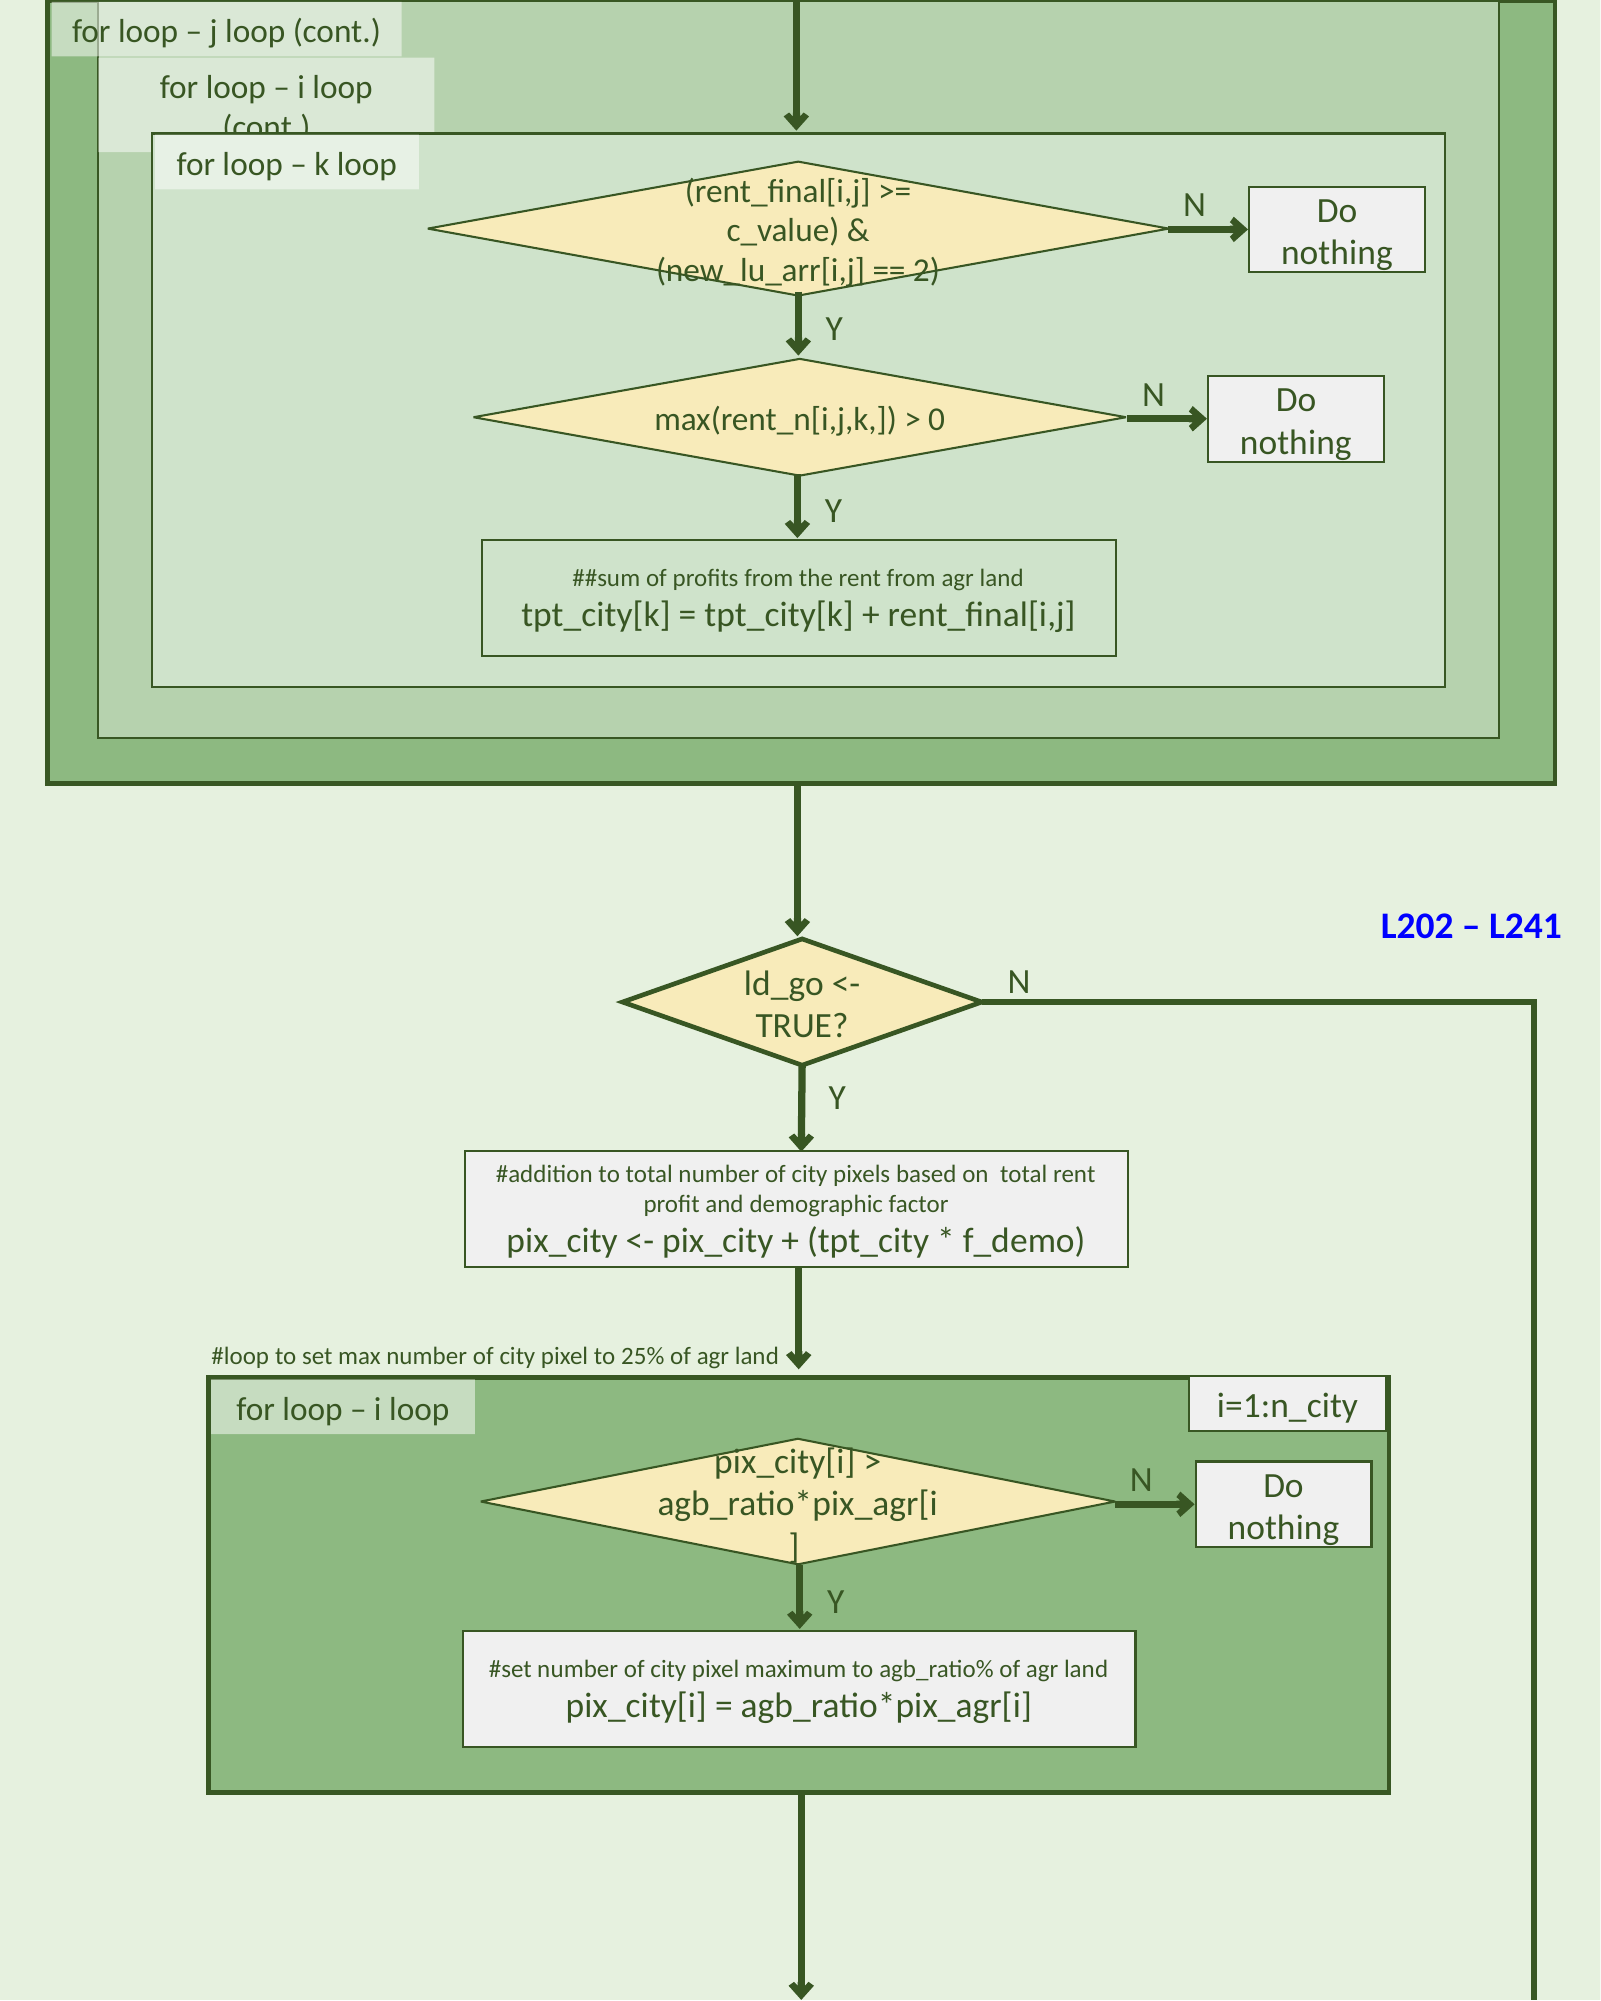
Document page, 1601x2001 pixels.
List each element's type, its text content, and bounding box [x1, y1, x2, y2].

text_box #loop to set max number of city pixel to 25% of agr land [196, 1332, 831, 1377]
text_box Y [809, 480, 857, 538]
text_box #addition to total number of city pixels based on total rent profit and demographic factor pix_city <- pix_city + (tpt_city * f_demo) [464, 1150, 981, 1268]
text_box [981, 1002, 1532, 1999]
text_box [207, 1377, 981, 1793]
text_box for loop – k loop [155, 134, 419, 190]
text_box max(rent_n[i,j,k,]) > 0 [473, 357, 1127, 477]
text_box Y [812, 1570, 860, 1629]
text_box Y [810, 297, 858, 355]
text_box Do nothing [1207, 375, 1385, 463]
text_box L202 – L241 [1366, 894, 1588, 954]
text_box ##sum of profits from the rent from agr land tpt_city[k] = tpt_city[k] + rent_final[i,j] [481, 539, 1117, 657]
text_box [46, 0, 1556, 784]
text_box for loop – j loop (cont.) [51, 1, 402, 57]
text_box [151, 132, 1446, 688]
text_box ld_go <- TRUE? [619, 937, 982, 1065]
text_box [97, 0, 1500, 739]
text_box for loop – i loop [211, 1379, 475, 1435]
text_box N [993, 951, 1046, 999]
text_box Y [813, 1067, 861, 1125]
text_box #set number of city pixel maximum to agb_ratio% of agr land pix_city[i] = agb_ratio*pix_agr[i] [462, 1630, 981, 1748]
text_box N [1127, 363, 1180, 418]
text_box for loop – i loop (cont.) [98, 57, 435, 153]
text_box (rent_final[i,j] >= c_value) & (new_lu_arr[i,j] == 2) [427, 160, 1168, 297]
text_box Do nothing [1248, 186, 1426, 273]
text_box N [1168, 173, 1222, 229]
text_box pix_city[i] > agb_ratio*pix_agr[i] [480, 1437, 981, 1566]
